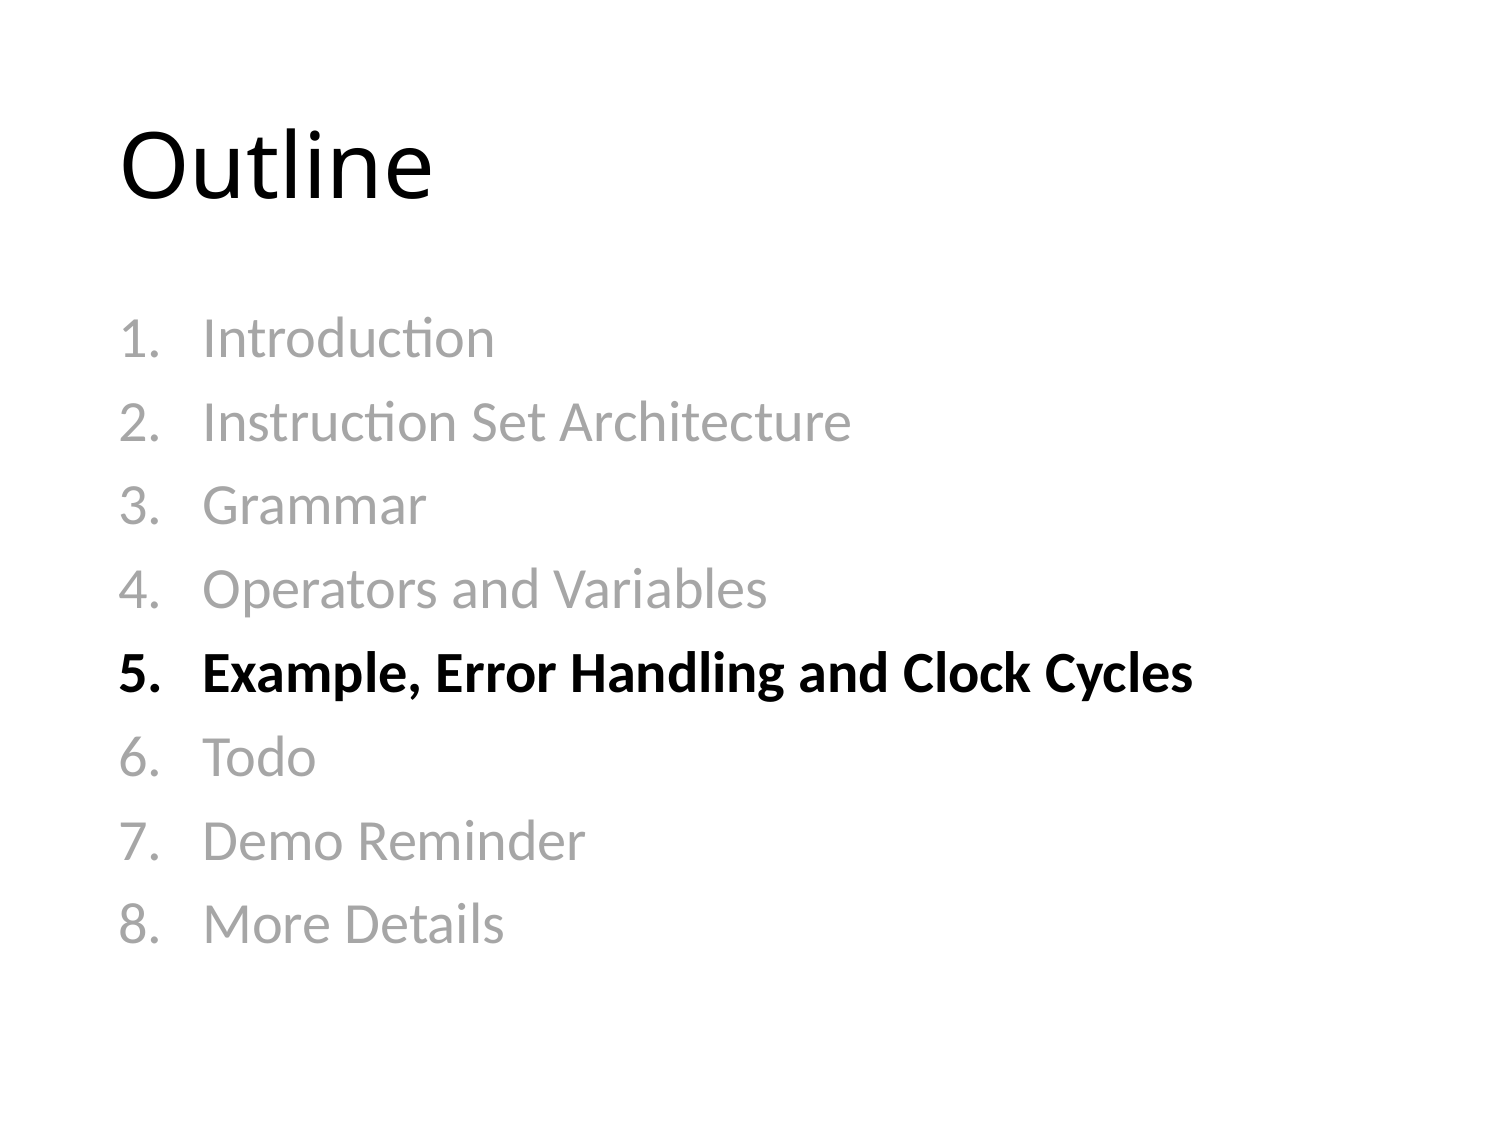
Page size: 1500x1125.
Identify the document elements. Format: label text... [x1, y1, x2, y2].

list Introduction Instruction Set Architecture Grammar Operators and Variables Example, Error Handling and Clock Cycles Todo Demo Reminder More Details [103, 299, 1397, 1014]
title Outline [103, 59, 1397, 278]
